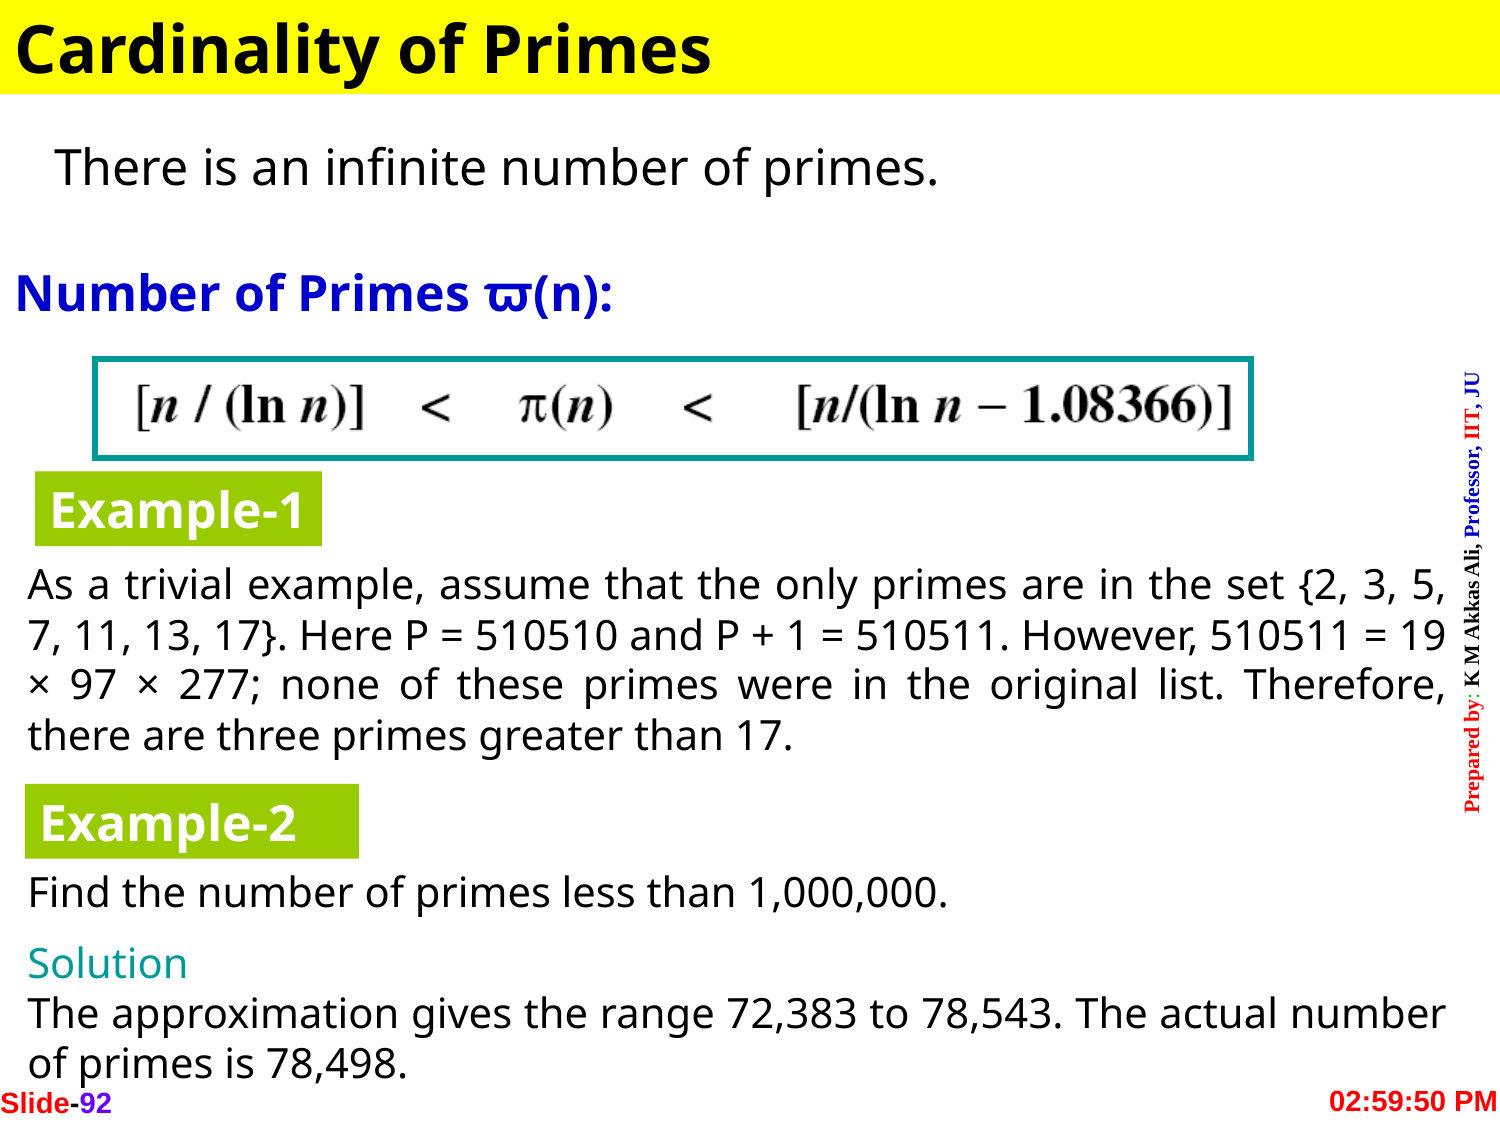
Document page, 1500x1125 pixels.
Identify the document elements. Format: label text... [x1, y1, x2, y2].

text_box Example-1 [34, 471, 322, 547]
slide_number Slide-98 [0, 1076, 336, 1125]
text_box Number of Primes ϖ(n): [0, 253, 1425, 329]
picture [97, 361, 1249, 456]
text_box Find the number of primes less than 1,000,000. [12, 858, 1472, 924]
text_box Cardinality of Primes [0, 0, 1500, 94]
text_box Solution The approximation gives the range 72,383 to 78,543. The actual number of primes is 78,498. [12, 929, 1463, 1094]
text_box As a trivial example, assume that the only primes are in the set {2, 3, 5, 7, 11, 13, 17}. Here P = 510510 and P + 1 = 510511. However, 510511 = 19 × 97 × 277; none of these primes were in the original list. Therefore, there are three primes greater than 17. [12, 550, 1463, 766]
text_box There is an infinite number of primes. [39, 127, 956, 203]
text_box Example-2 [24, 783, 359, 859]
